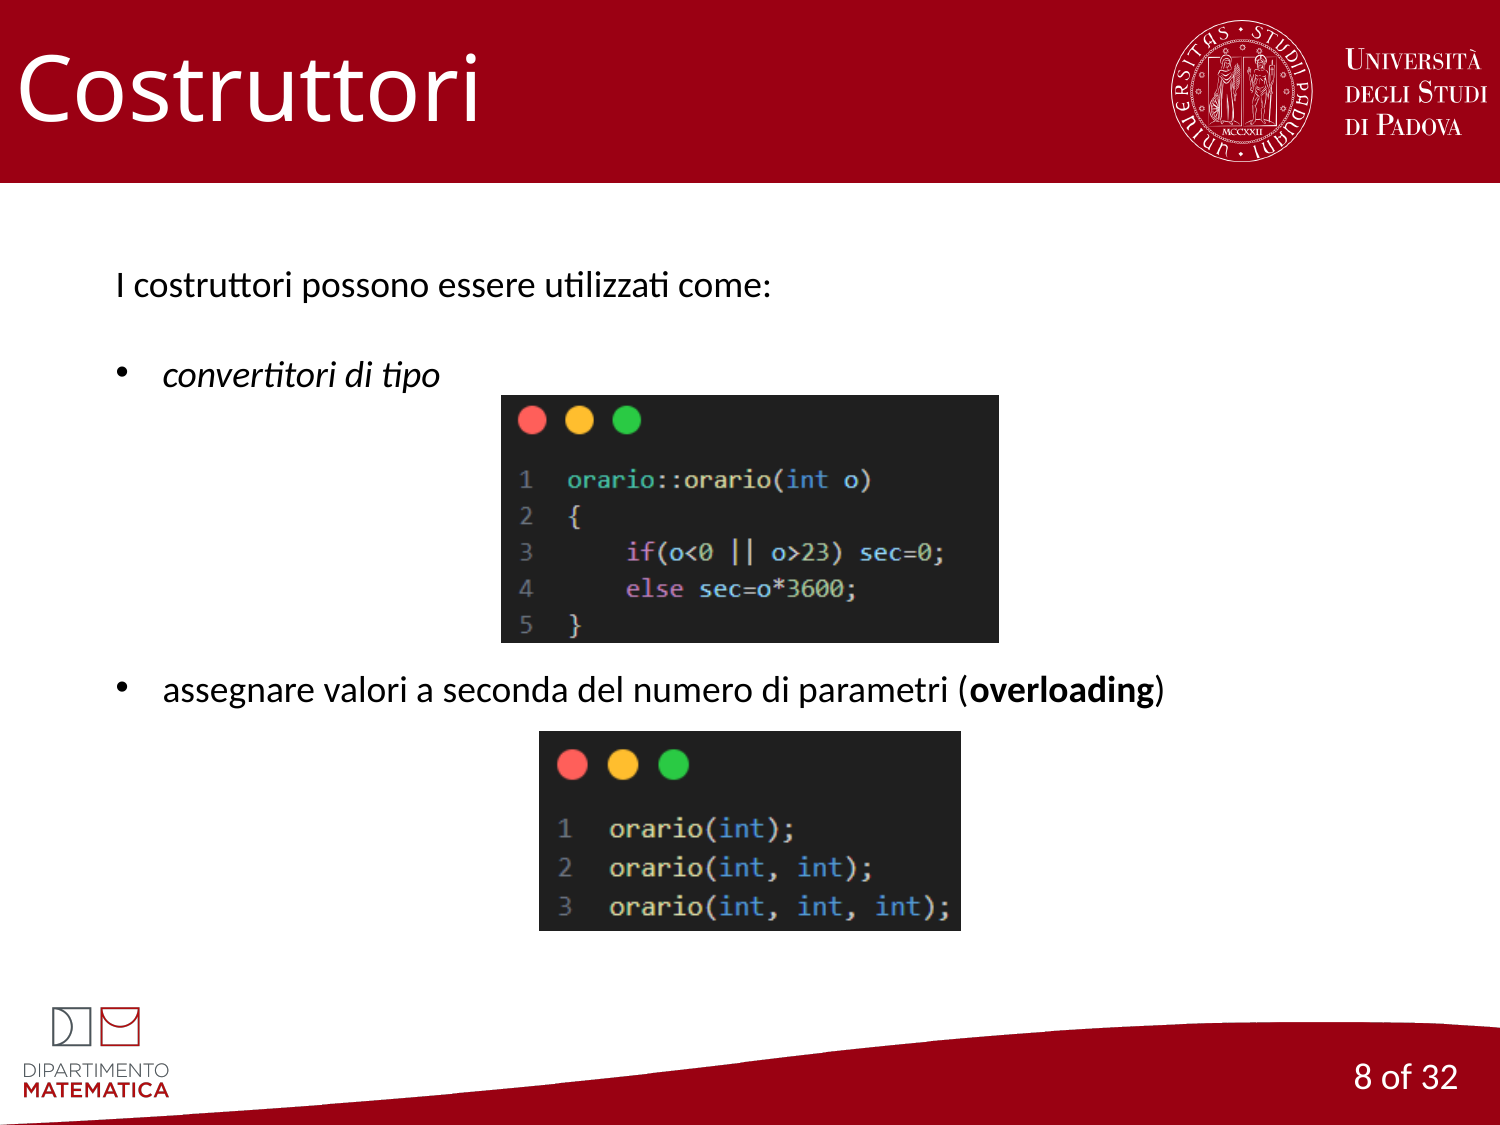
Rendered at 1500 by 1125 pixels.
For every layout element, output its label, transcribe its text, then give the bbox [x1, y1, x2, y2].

picture [1171, 20, 1487, 162]
picture [539, 731, 961, 931]
slide_number 8 of 32 [1136, 1044, 1474, 1104]
text_box I costruttori possono essere utilizzati come: convertitori di tipo assegnare valori a seconda del numero di parametri (overloading) [100, 252, 1301, 852]
picture [501, 395, 999, 643]
picture [0, 1007, 1500, 1125]
title Costruttori [0, 0, 1159, 183]
